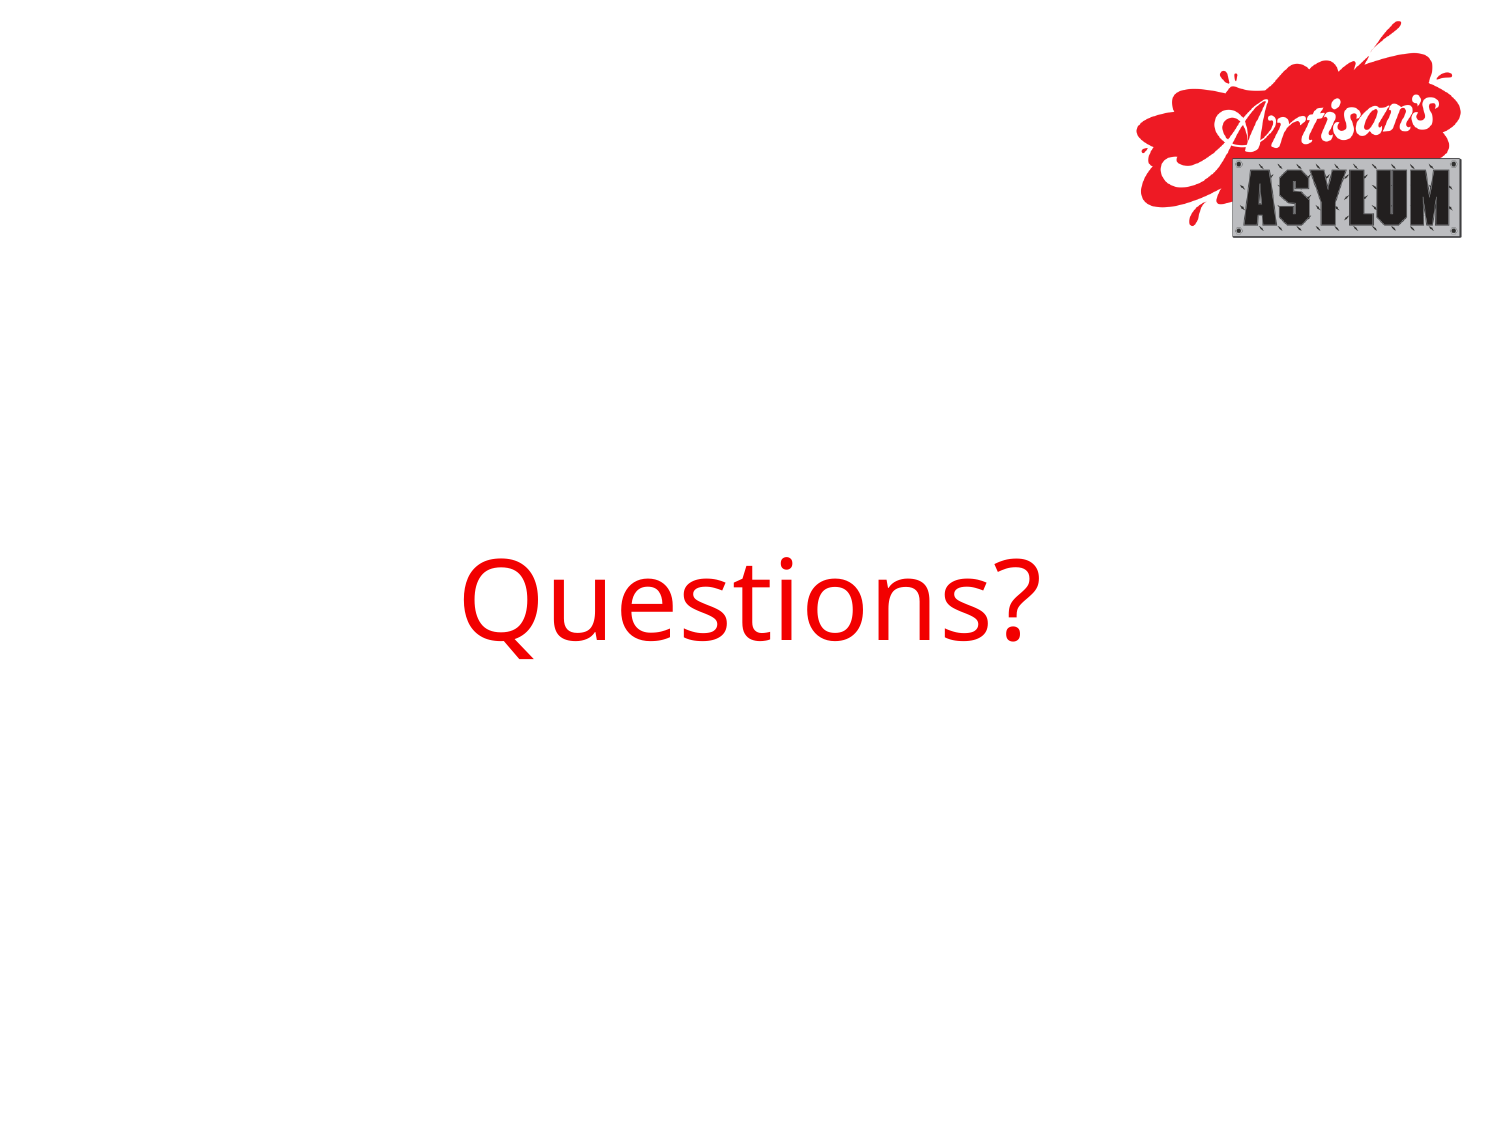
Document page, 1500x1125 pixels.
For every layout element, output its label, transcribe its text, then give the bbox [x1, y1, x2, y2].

title Questions? [112, 474, 1388, 717]
picture [1134, 11, 1475, 250]
